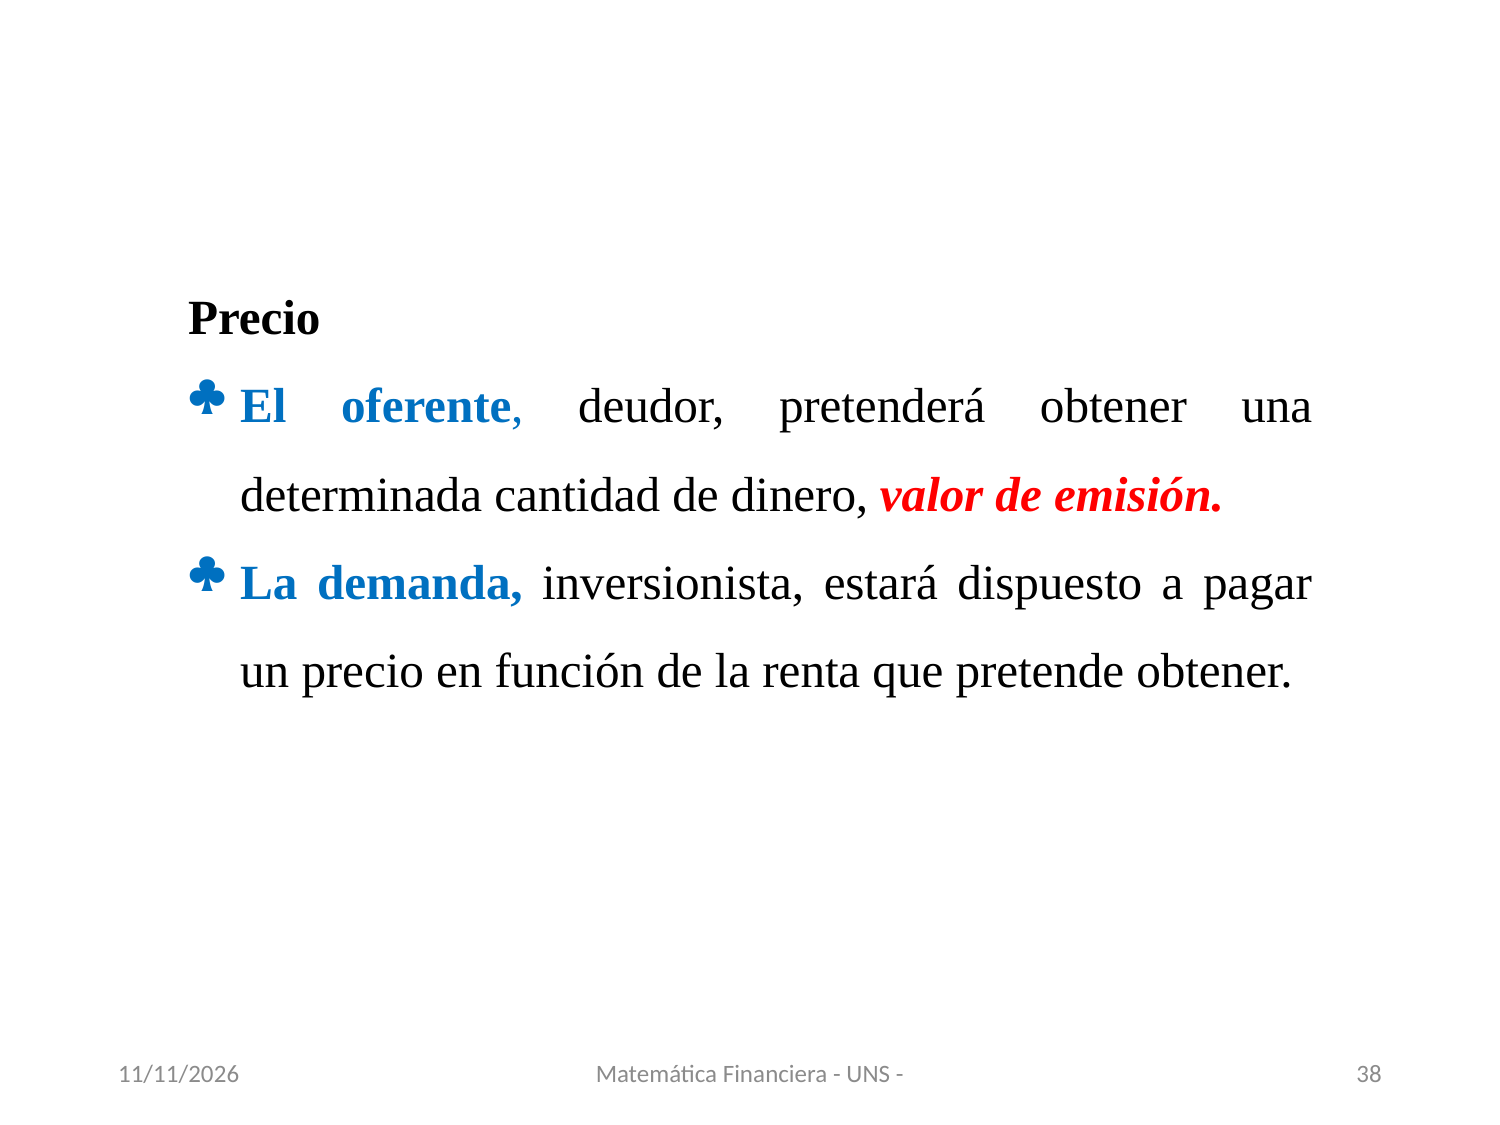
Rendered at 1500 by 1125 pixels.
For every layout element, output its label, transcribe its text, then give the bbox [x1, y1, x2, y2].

slide_number 38 [1059, 1042, 1397, 1103]
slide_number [103, 1042, 441, 1103]
text_box Precio El oferente, deudor, pretenderá obtener una determinada cantidad de dinero, valor de emisión. La demanda, inversionista, estará dispuesto a pagar un precio en función de la renta que pretende obtener. [173, 248, 1327, 763]
footer Matemática Financiera - UNS - [496, 1042, 1004, 1103]
